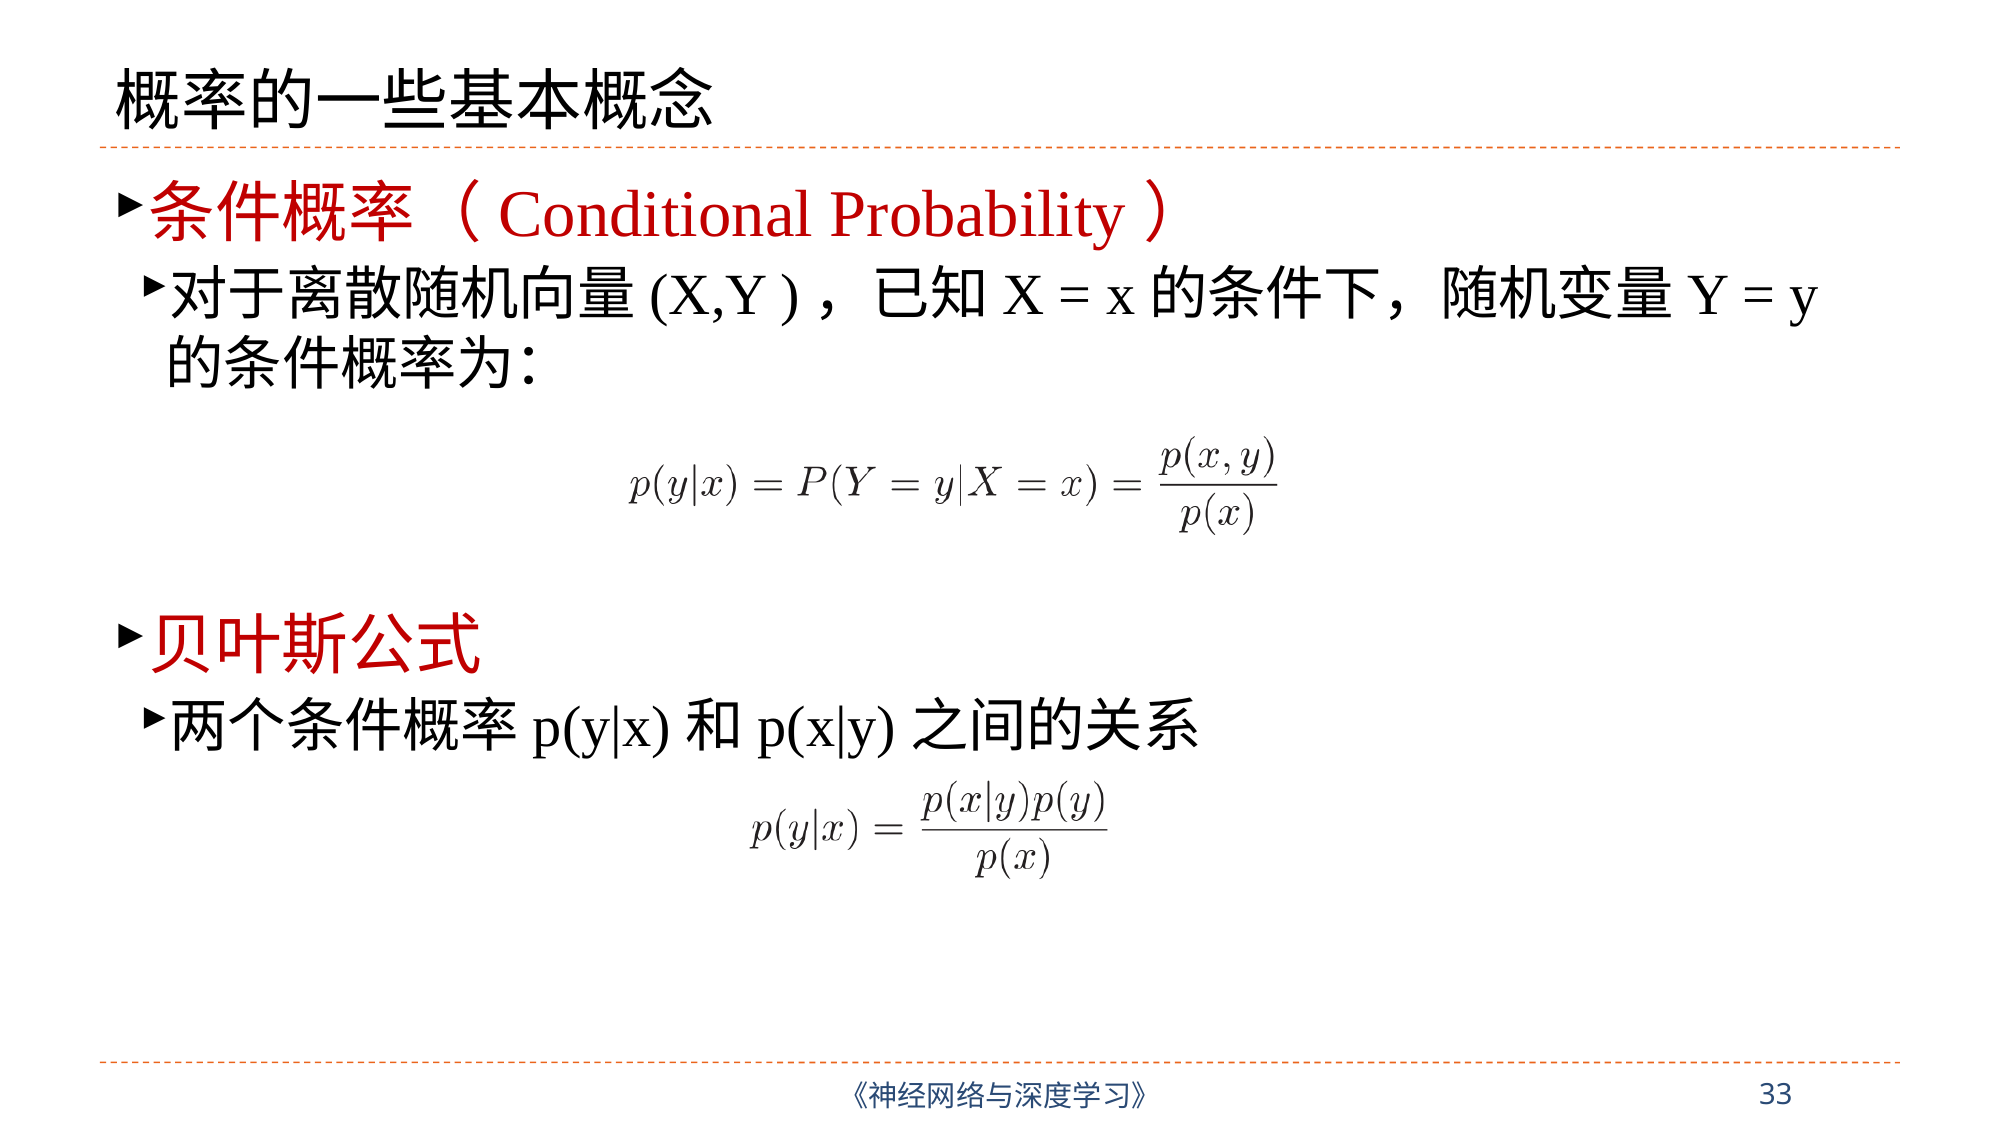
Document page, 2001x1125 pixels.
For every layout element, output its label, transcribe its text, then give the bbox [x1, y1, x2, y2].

picture [737, 774, 1112, 888]
picture [612, 412, 1284, 544]
list 条件概率（Conditional Probability） 对于离散随机向量(X,Y )，已知X = x的条件下，随机变量Y = y的条件概率为： 贝叶斯公式 两个条件概率p(y|x)和p(x|y)之间的关系 [99, 162, 1900, 1050]
title 概率的一些基本概念 [99, 24, 1900, 146]
